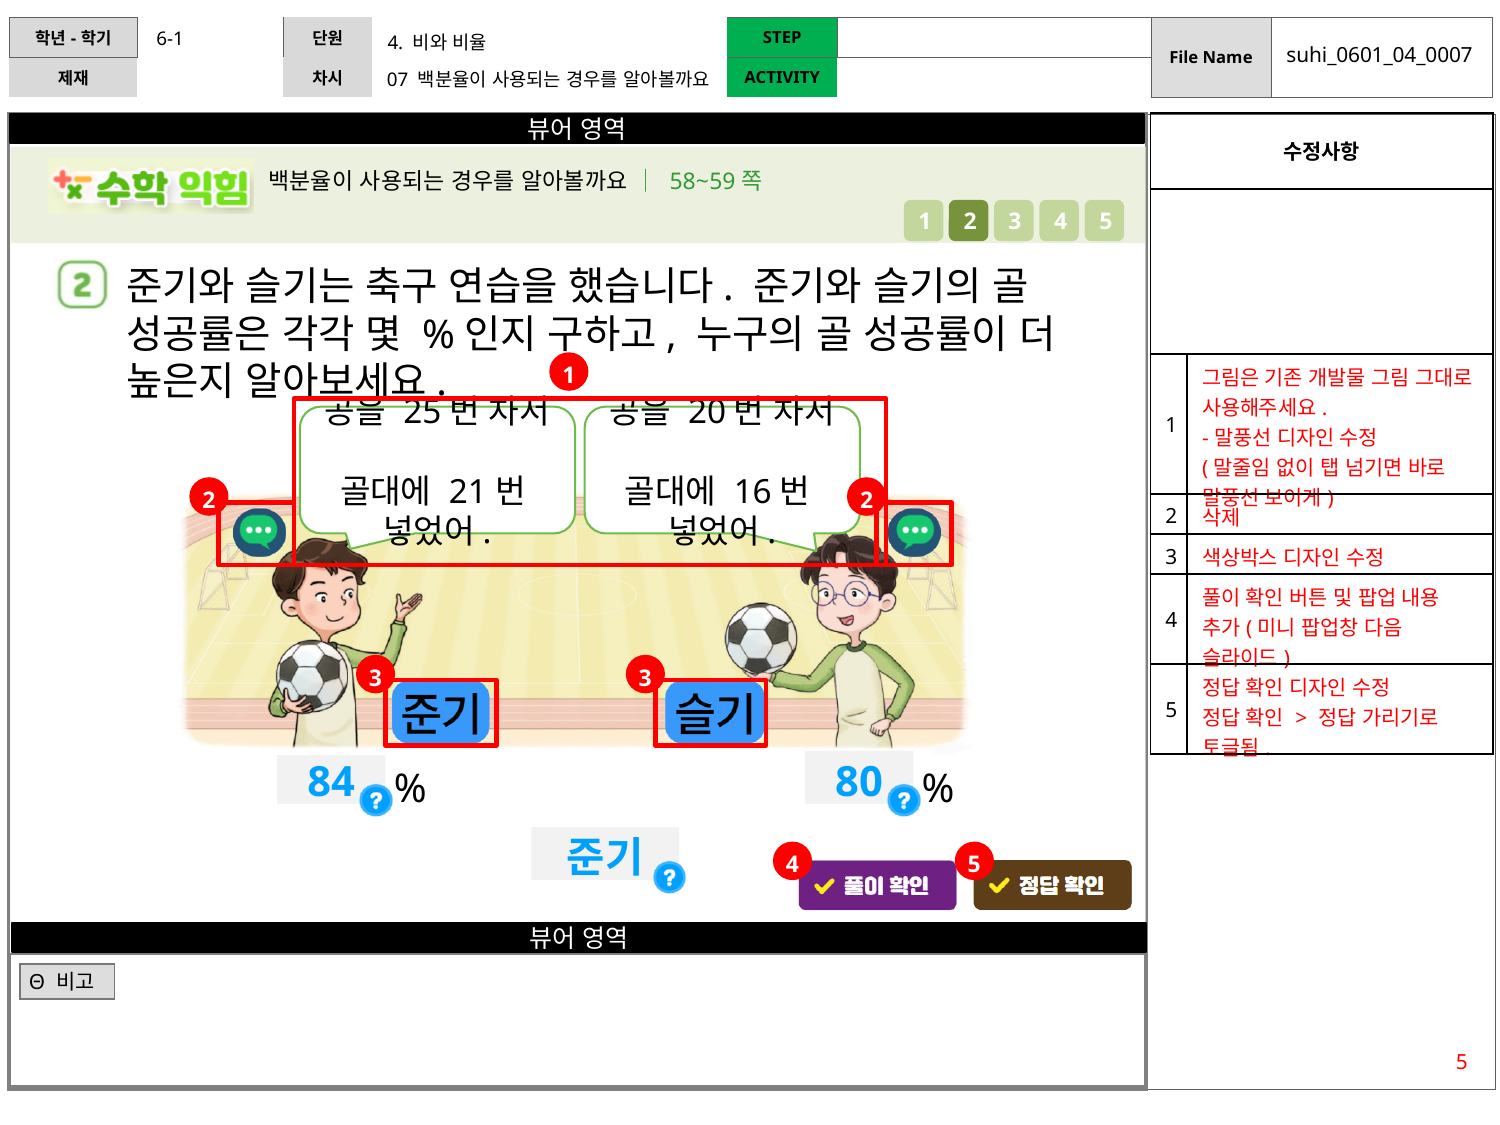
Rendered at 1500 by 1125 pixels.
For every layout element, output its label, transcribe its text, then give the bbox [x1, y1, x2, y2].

text_box 준기와 슬기는 축구 연습을 했습니다. 준기와 슬기의 골 성공률은 각각 몇 %인지 구하고, 누구의 골 성공률이 더 높은지 알아보세요. [111, 253, 1151, 411]
picture [358, 783, 393, 817]
picture [652, 859, 687, 894]
table_cell 그림은 기존 개발물 그림 그대로 사용해주세요. -말풍선 디자인 수정 (말줄임 없이 탭 넘기면 바로 말풍선 보이게) [1188, 355, 1492, 493]
picture [53, 257, 112, 313]
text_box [276, 763, 386, 814]
picture [971, 857, 1135, 912]
text_box 07 백분율이 사용되는 경우를 알아볼까요 [372, 60, 821, 96]
table_cell 1 [1151, 355, 1186, 493]
picture [48, 158, 254, 214]
table_cell [1151, 190, 1492, 353]
table_cell 3 [1151, 535, 1186, 573]
picture [886, 783, 921, 817]
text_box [804, 747, 914, 814]
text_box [903, 198, 1125, 243]
text_box 6-1 [141, 18, 284, 55]
table_cell 삭제 [1188, 495, 1492, 533]
text_box [292, 397, 888, 469]
table_cell 2 [1151, 495, 1186, 533]
text_box 5 [953, 839, 996, 881]
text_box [531, 823, 680, 940]
table_cell 4 [1151, 575, 1186, 663]
picture [175, 470, 984, 755]
table_cell 5 [1151, 665, 1186, 753]
text_box 4 [770, 839, 814, 882]
text_box 1 [547, 350, 591, 393]
text_box suhi_0601_04_0007 [1271, 34, 1500, 75]
table_cell 풀이 확인 버튼 및 팝업 내용 추가(미니 팝업창 다음 슬라이드) [1188, 575, 1492, 663]
text_box % [919, 763, 967, 818]
picture [795, 857, 958, 913]
table_header 수정사항 [1151, 114, 1492, 188]
text_box 4. 비와 비율 [372, 23, 828, 48]
table_cell 색상박스 디자인 수정 [1188, 535, 1492, 573]
text_box 백분율이 사용되는 경우를 알아볼까요 │ 58~59쪽 [253, 159, 818, 202]
table_cell 정답 확인 디자인 수정 정답 확인 > 정답 가리기로 토글됨. [1188, 665, 1492, 753]
text_box % [391, 763, 439, 818]
